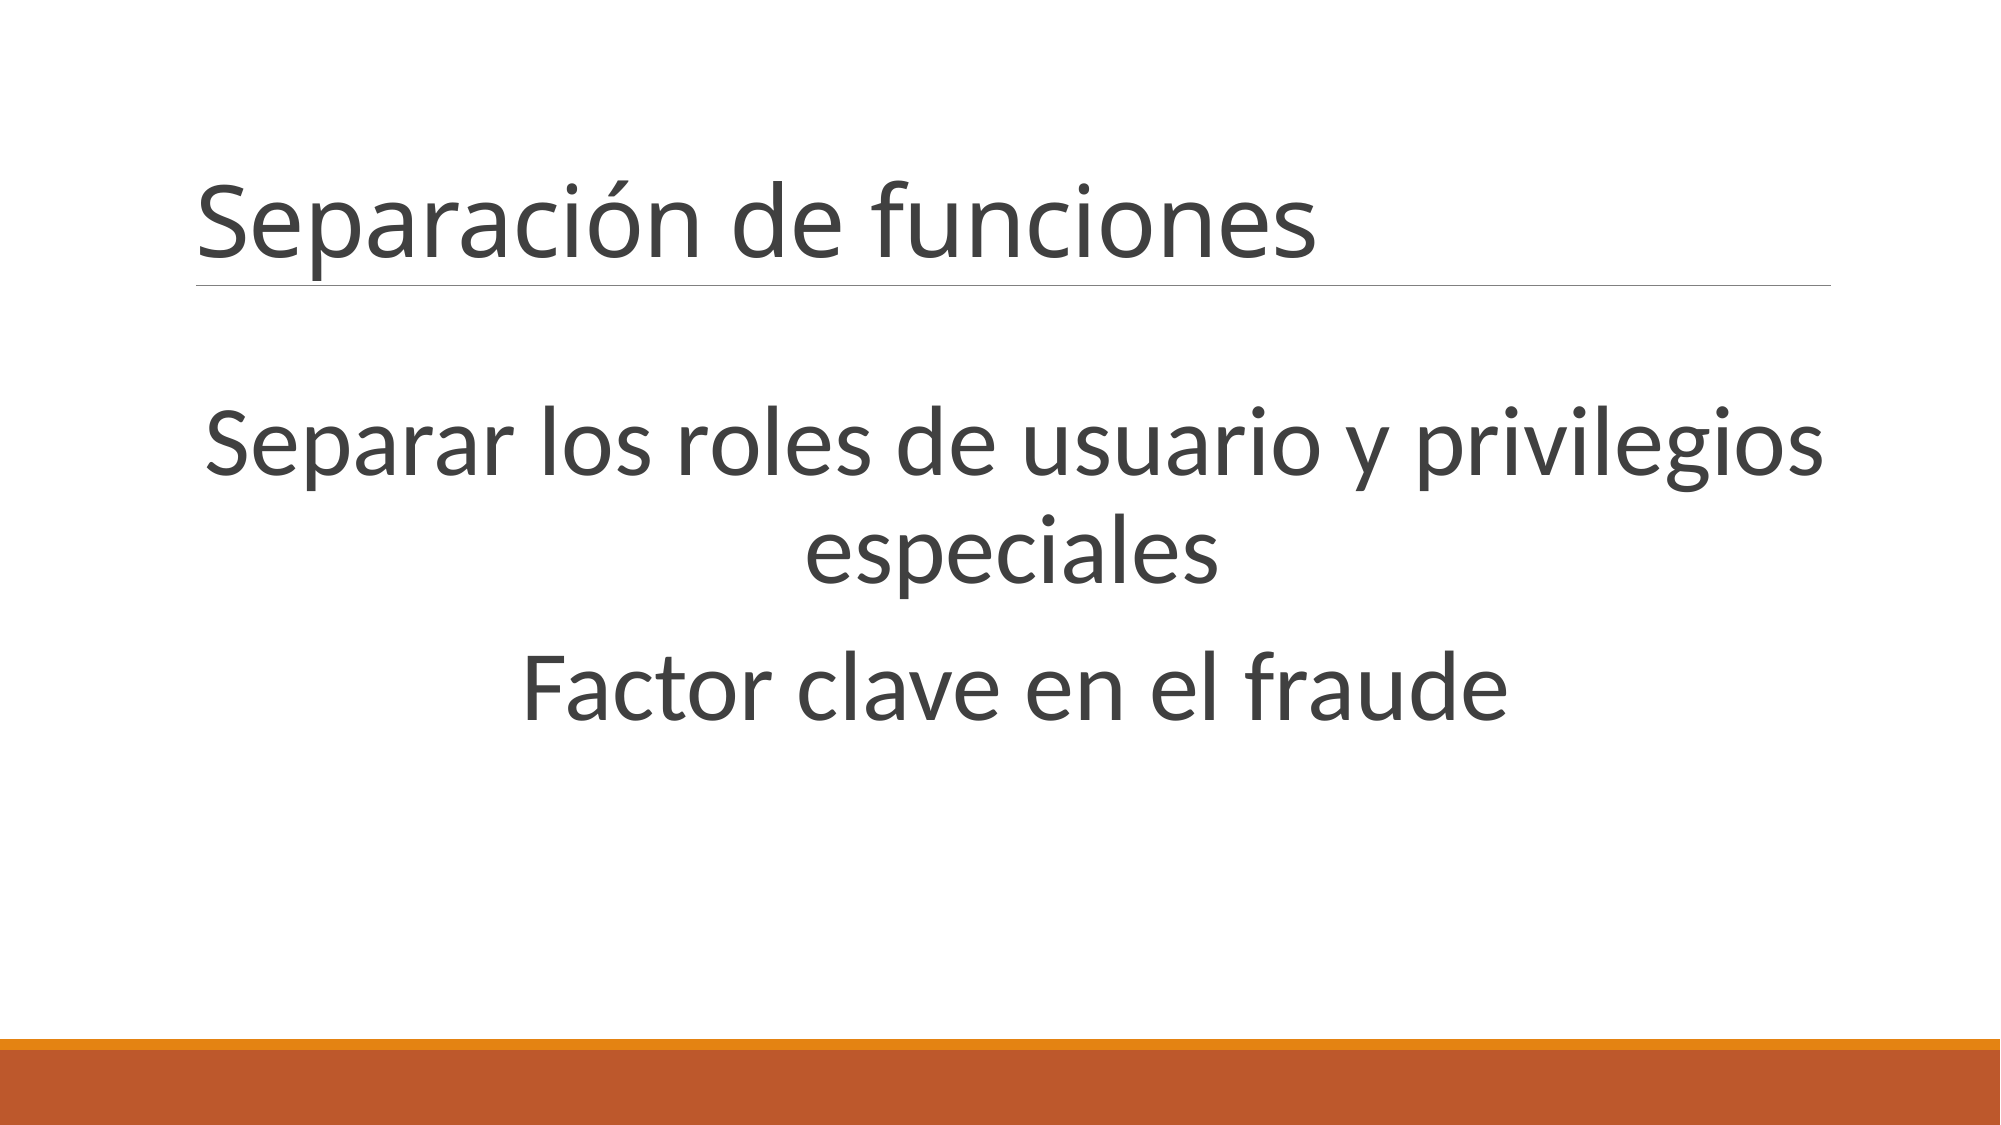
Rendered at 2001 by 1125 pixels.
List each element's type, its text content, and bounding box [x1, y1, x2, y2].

title Separación de funciones [180, 47, 1830, 285]
list Separar los roles de usuario y privilegios especiales Factor clave en el fraude [180, 302, 1830, 963]
